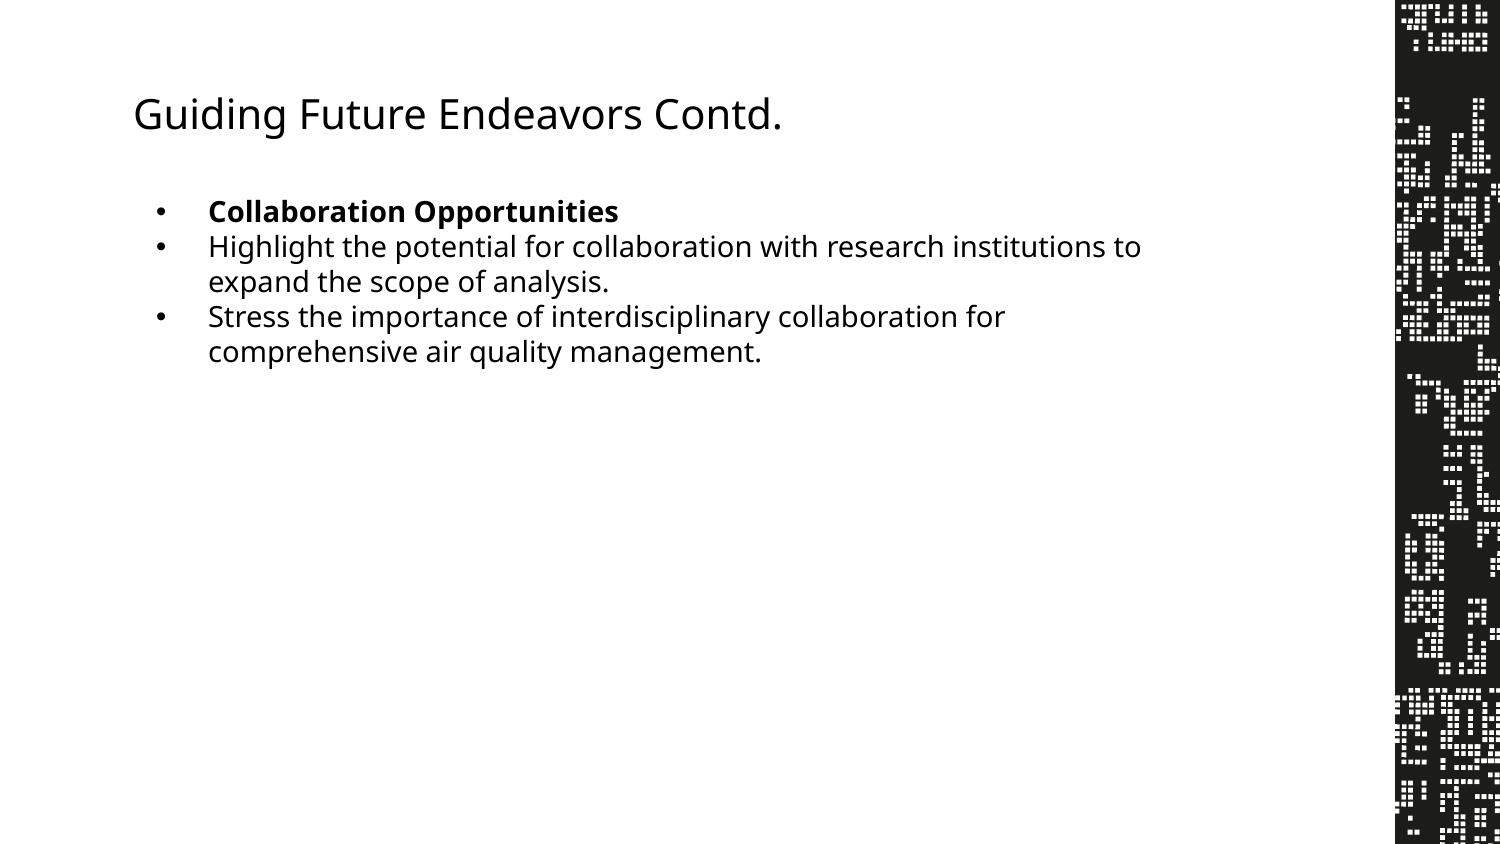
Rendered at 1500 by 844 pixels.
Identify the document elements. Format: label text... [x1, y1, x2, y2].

subtitle Collaboration Opportunities Highlight the potential for collaboration with research institutions to expand the scope of analysis. Stress the importance of interdisciplinary collaboration for comprehensive air quality management. [118, 178, 1167, 626]
title Guiding Future Endeavors Contd. [118, 72, 1382, 167]
picture [1395, 0, 1500, 844]
